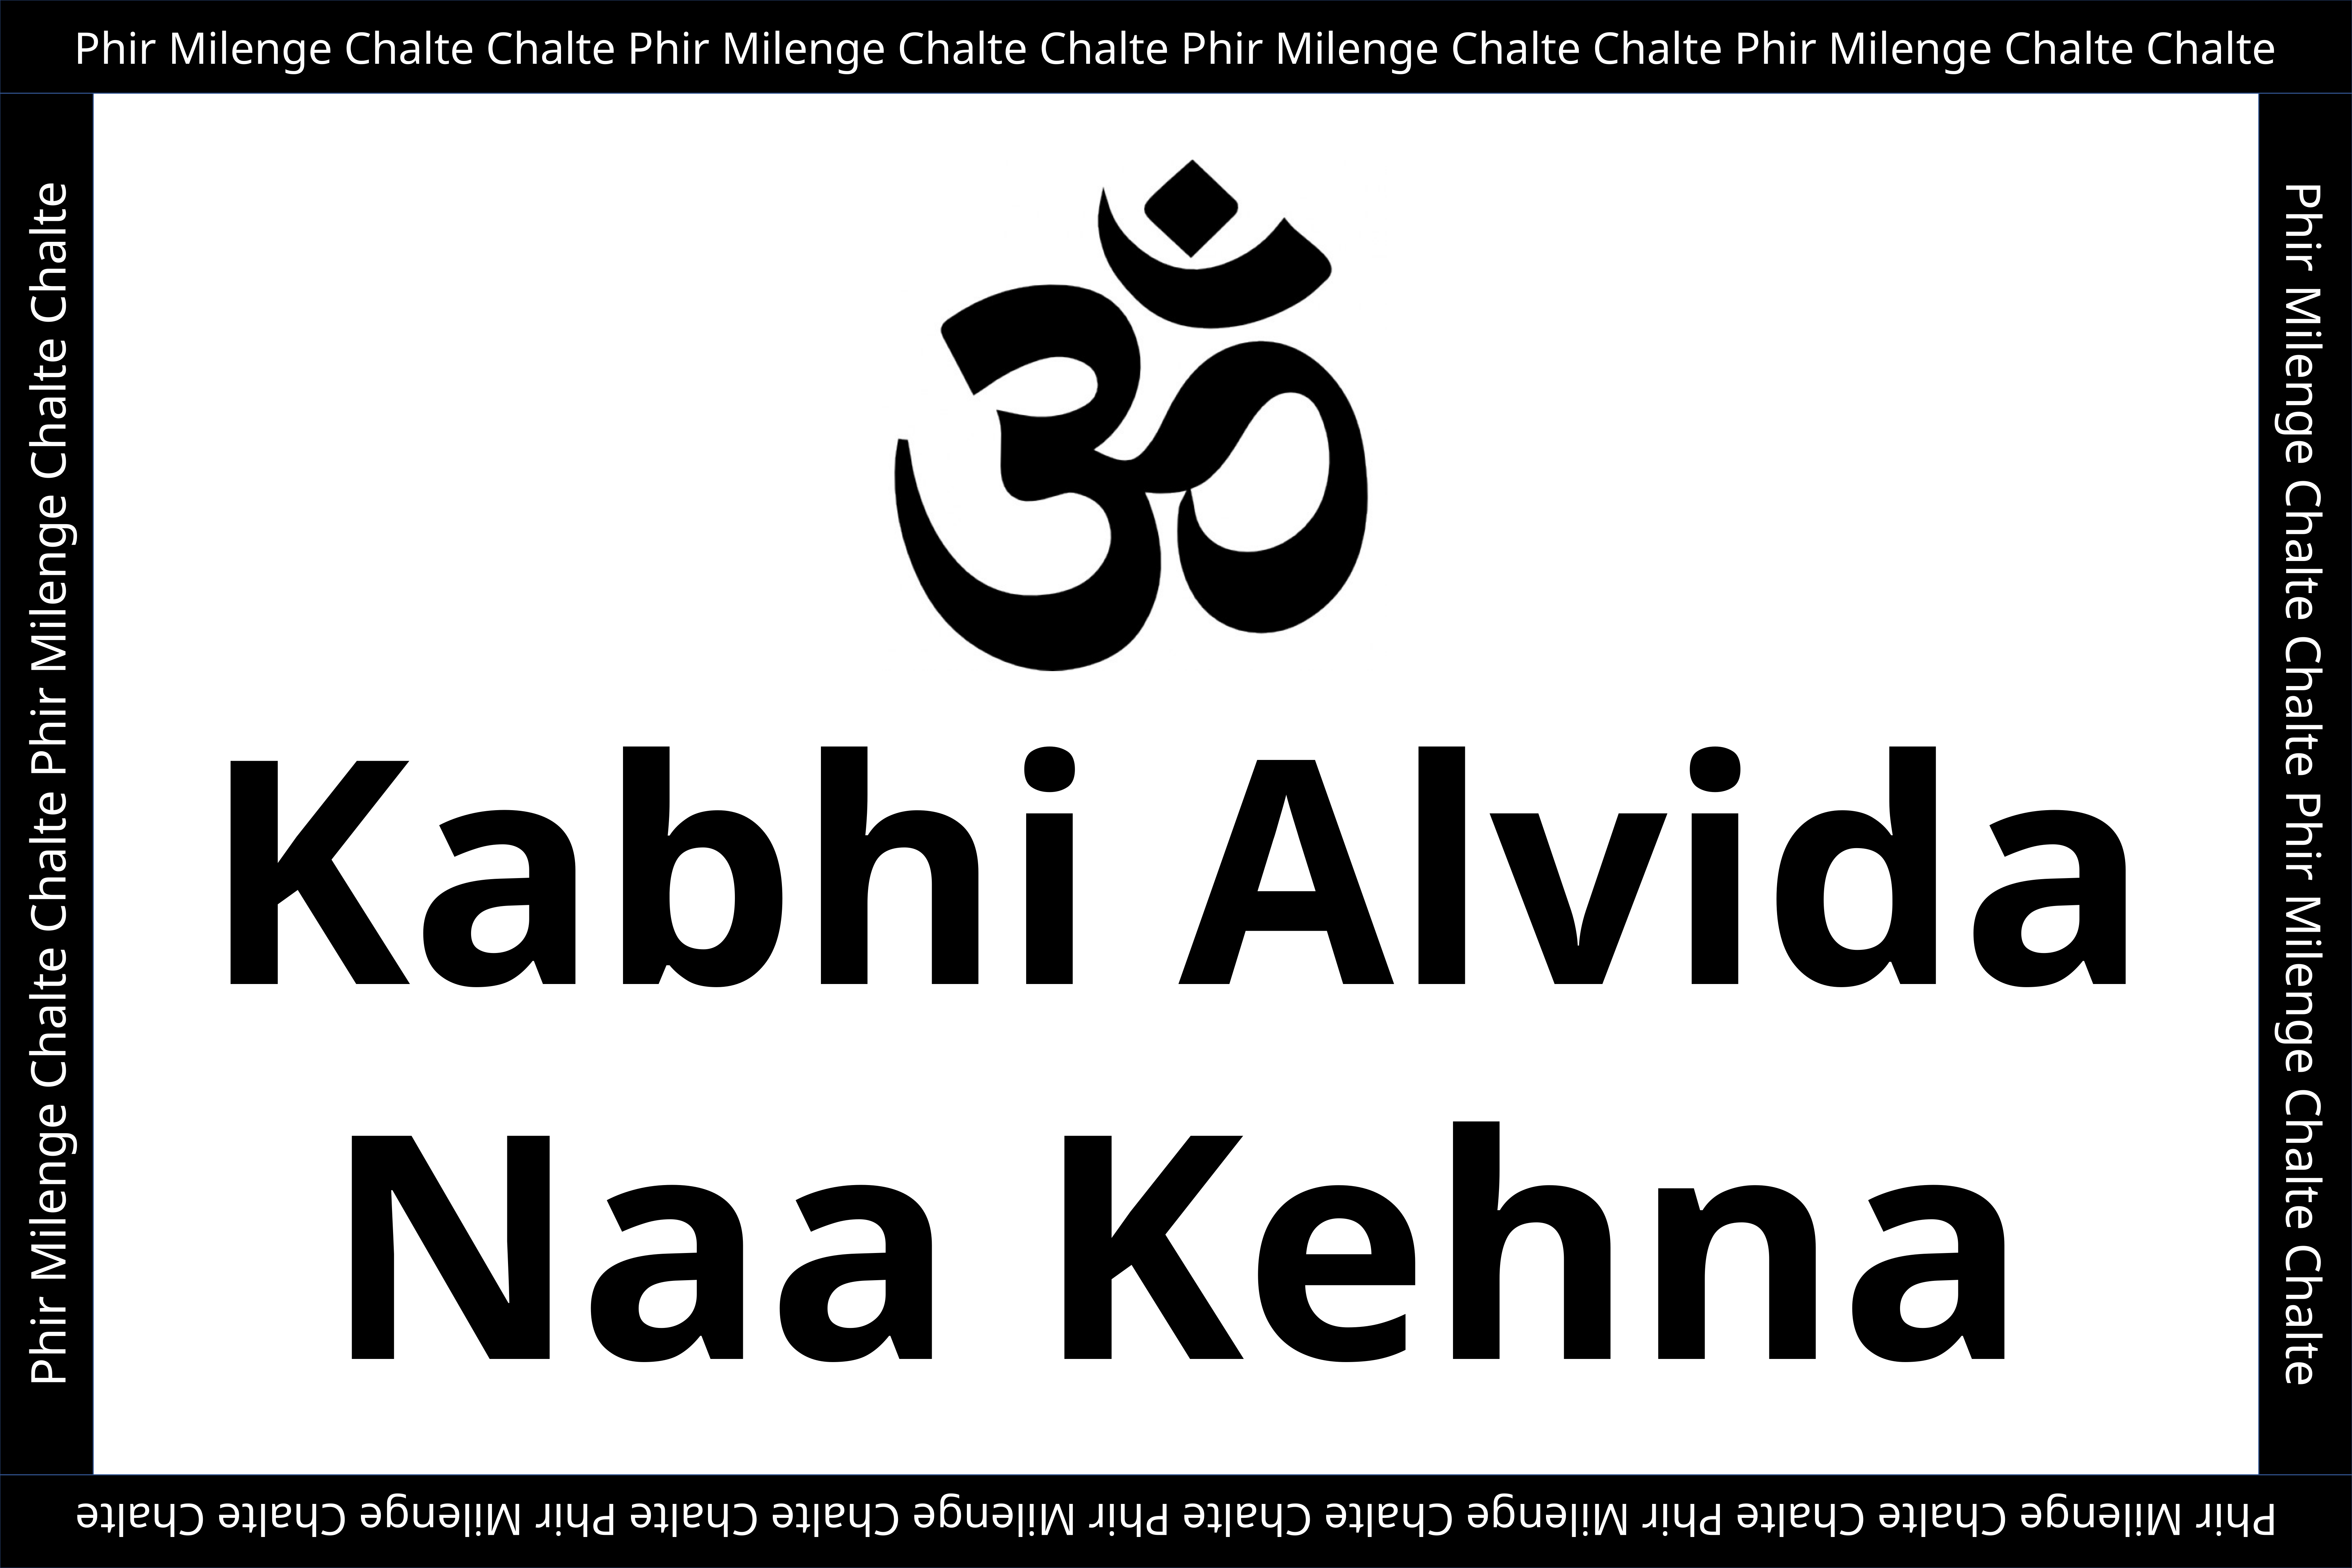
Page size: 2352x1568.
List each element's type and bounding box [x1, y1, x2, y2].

text_box [0, 0, 2352, 1568]
